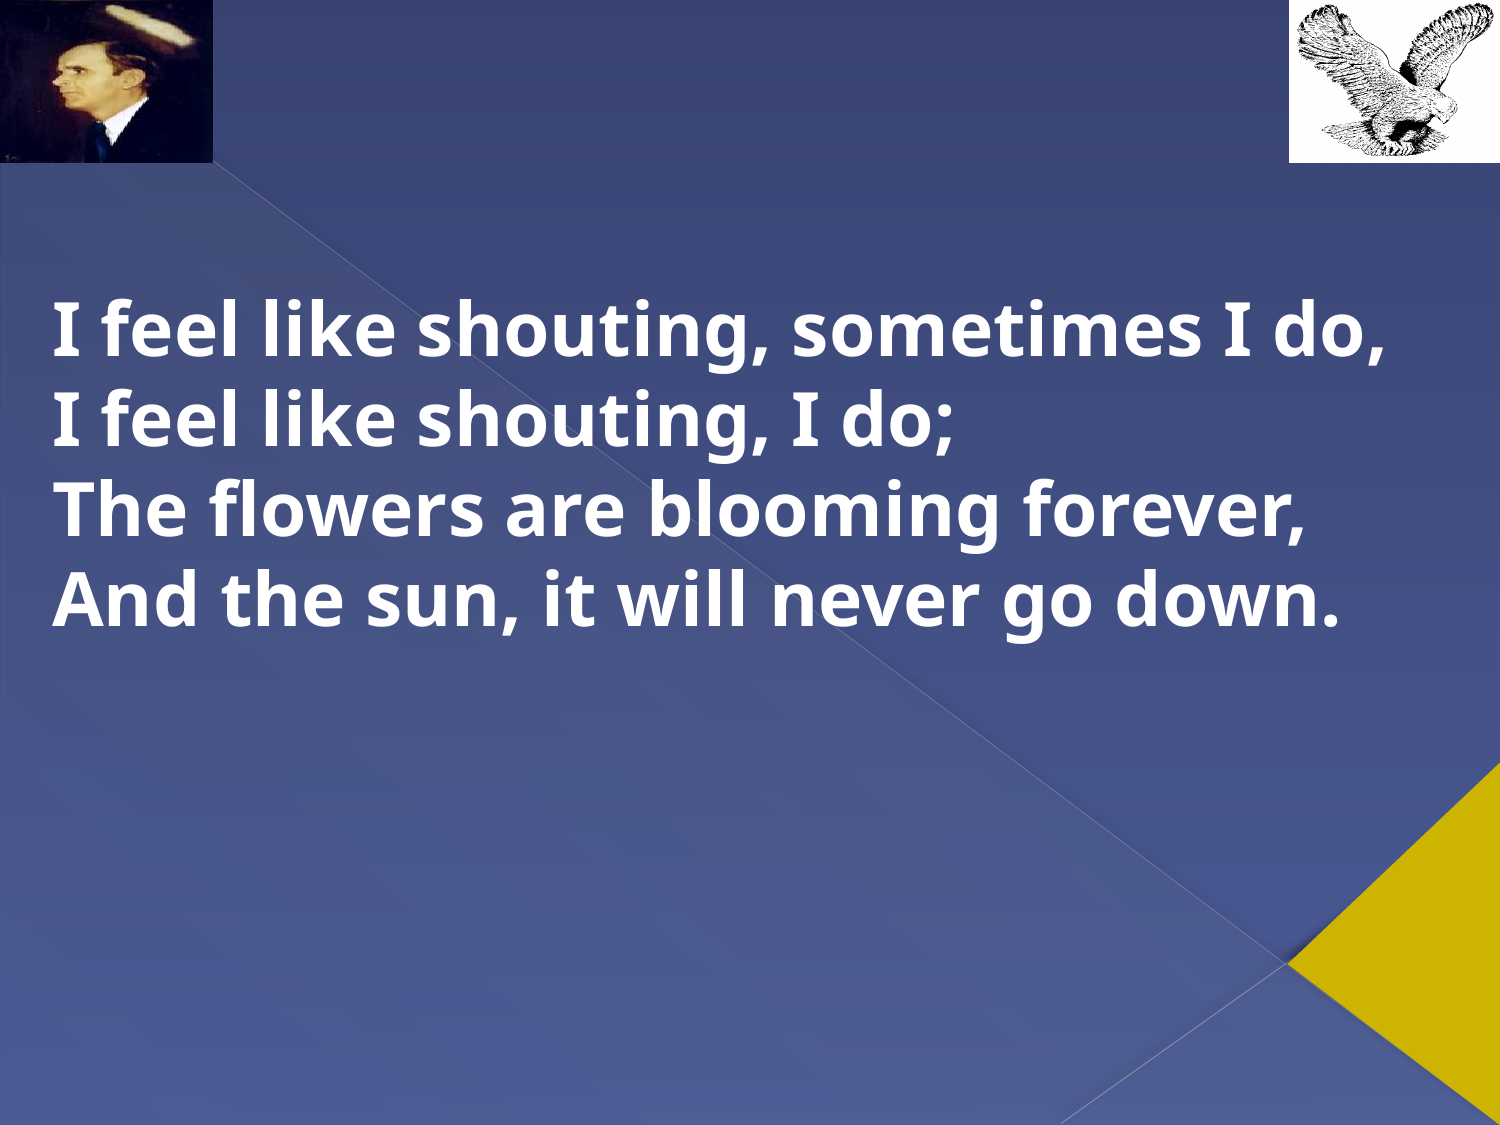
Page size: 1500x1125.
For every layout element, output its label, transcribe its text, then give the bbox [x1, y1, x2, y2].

picture [0, 0, 213, 163]
picture [1288, 0, 1500, 163]
text_box [1285, 760, 1500, 1125]
text_box I feel like shouting, sometimes I do, I feel like shouting, I do; The flowers are blooming forever, And the sun, it will never go down. [37, 183, 1500, 649]
